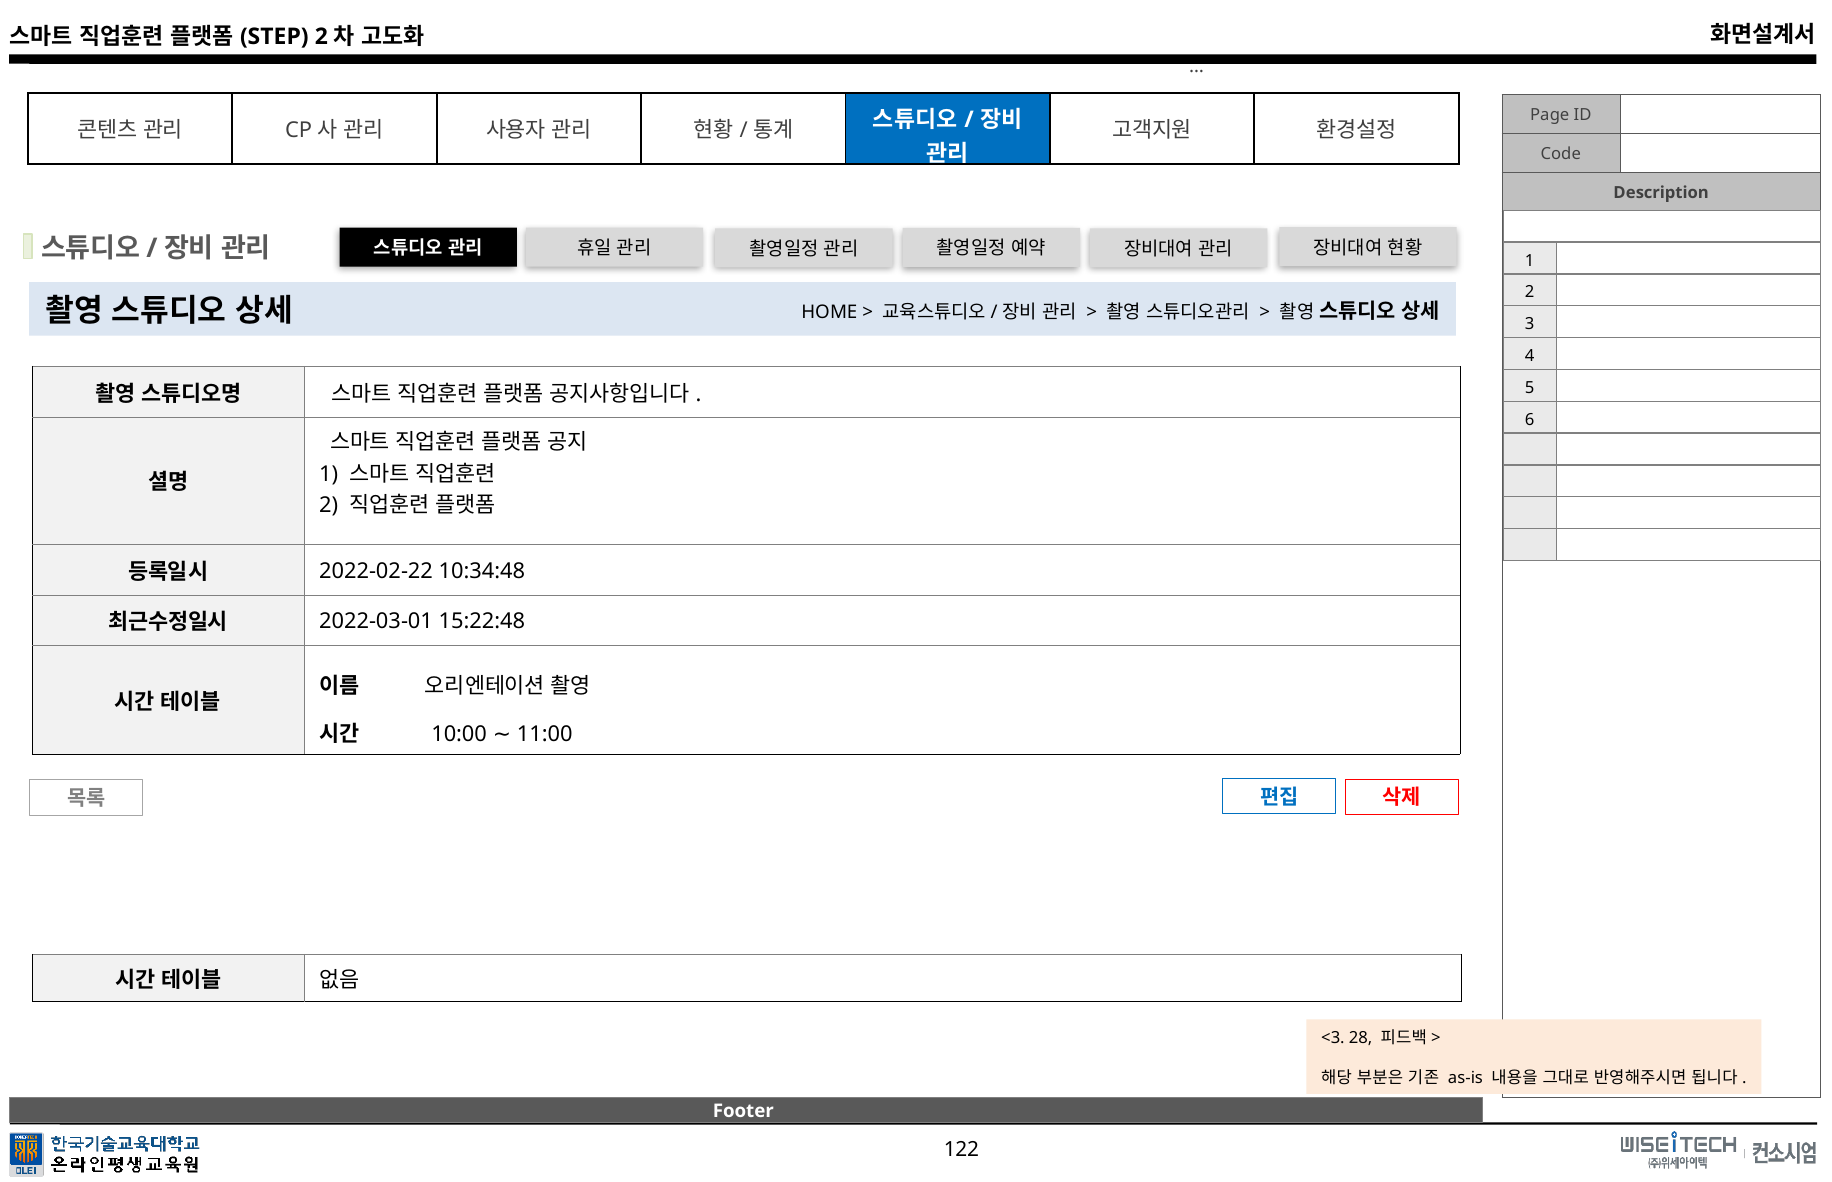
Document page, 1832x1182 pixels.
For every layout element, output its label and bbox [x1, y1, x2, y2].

table_cell [1504, 243, 1556, 273]
table_cell [1557, 275, 1820, 305]
text_box [1174, 46, 1219, 85]
table_cell [1504, 370, 1556, 401]
table_cell [305, 596, 1460, 645]
table_cell [1557, 370, 1820, 401]
table_cell [1557, 243, 1820, 273]
text_box [28, 777, 145, 817]
table_header [33, 367, 304, 417]
table_cell [1557, 466, 1820, 496]
text_box [1221, 776, 1338, 816]
table_cell [33, 545, 304, 595]
table_cell [1504, 402, 1556, 432]
table_cell [1504, 434, 1556, 464]
table_header [1504, 211, 1820, 241]
text_box [902, 227, 1081, 267]
text_box [1343, 777, 1460, 816]
table_cell [33, 596, 304, 645]
text_box [21, 222, 299, 272]
table_cell [1557, 434, 1820, 464]
table_cell [33, 646, 304, 754]
table_cell [33, 418, 304, 544]
table_cell [1504, 529, 1556, 560]
table_header [33, 955, 304, 1001]
table_cell [1504, 497, 1556, 528]
table_cell [1557, 402, 1820, 432]
picture [0, 1126, 214, 1180]
table_cell [1504, 466, 1556, 496]
table_cell [1504, 275, 1556, 305]
text_box [525, 227, 704, 267]
table_cell [1504, 338, 1556, 369]
text_box [1279, 227, 1457, 267]
text_box [1306, 1019, 1762, 1094]
table_cell [1557, 306, 1820, 337]
table_cell [1557, 497, 1820, 528]
table_cell [1557, 529, 1820, 560]
table_cell [1557, 338, 1820, 369]
table_cell [305, 418, 1460, 544]
table_header [305, 367, 1460, 417]
text_box [715, 228, 893, 268]
table_header [305, 955, 1461, 1001]
text_box [29, 282, 1456, 336]
picture [1612, 1125, 1821, 1178]
table_cell [1504, 306, 1556, 337]
text_box [1089, 228, 1268, 268]
table_cell [305, 646, 1460, 754]
text_box [339, 227, 517, 267]
text_box [7, 1095, 1484, 1124]
table_cell [305, 545, 1460, 595]
